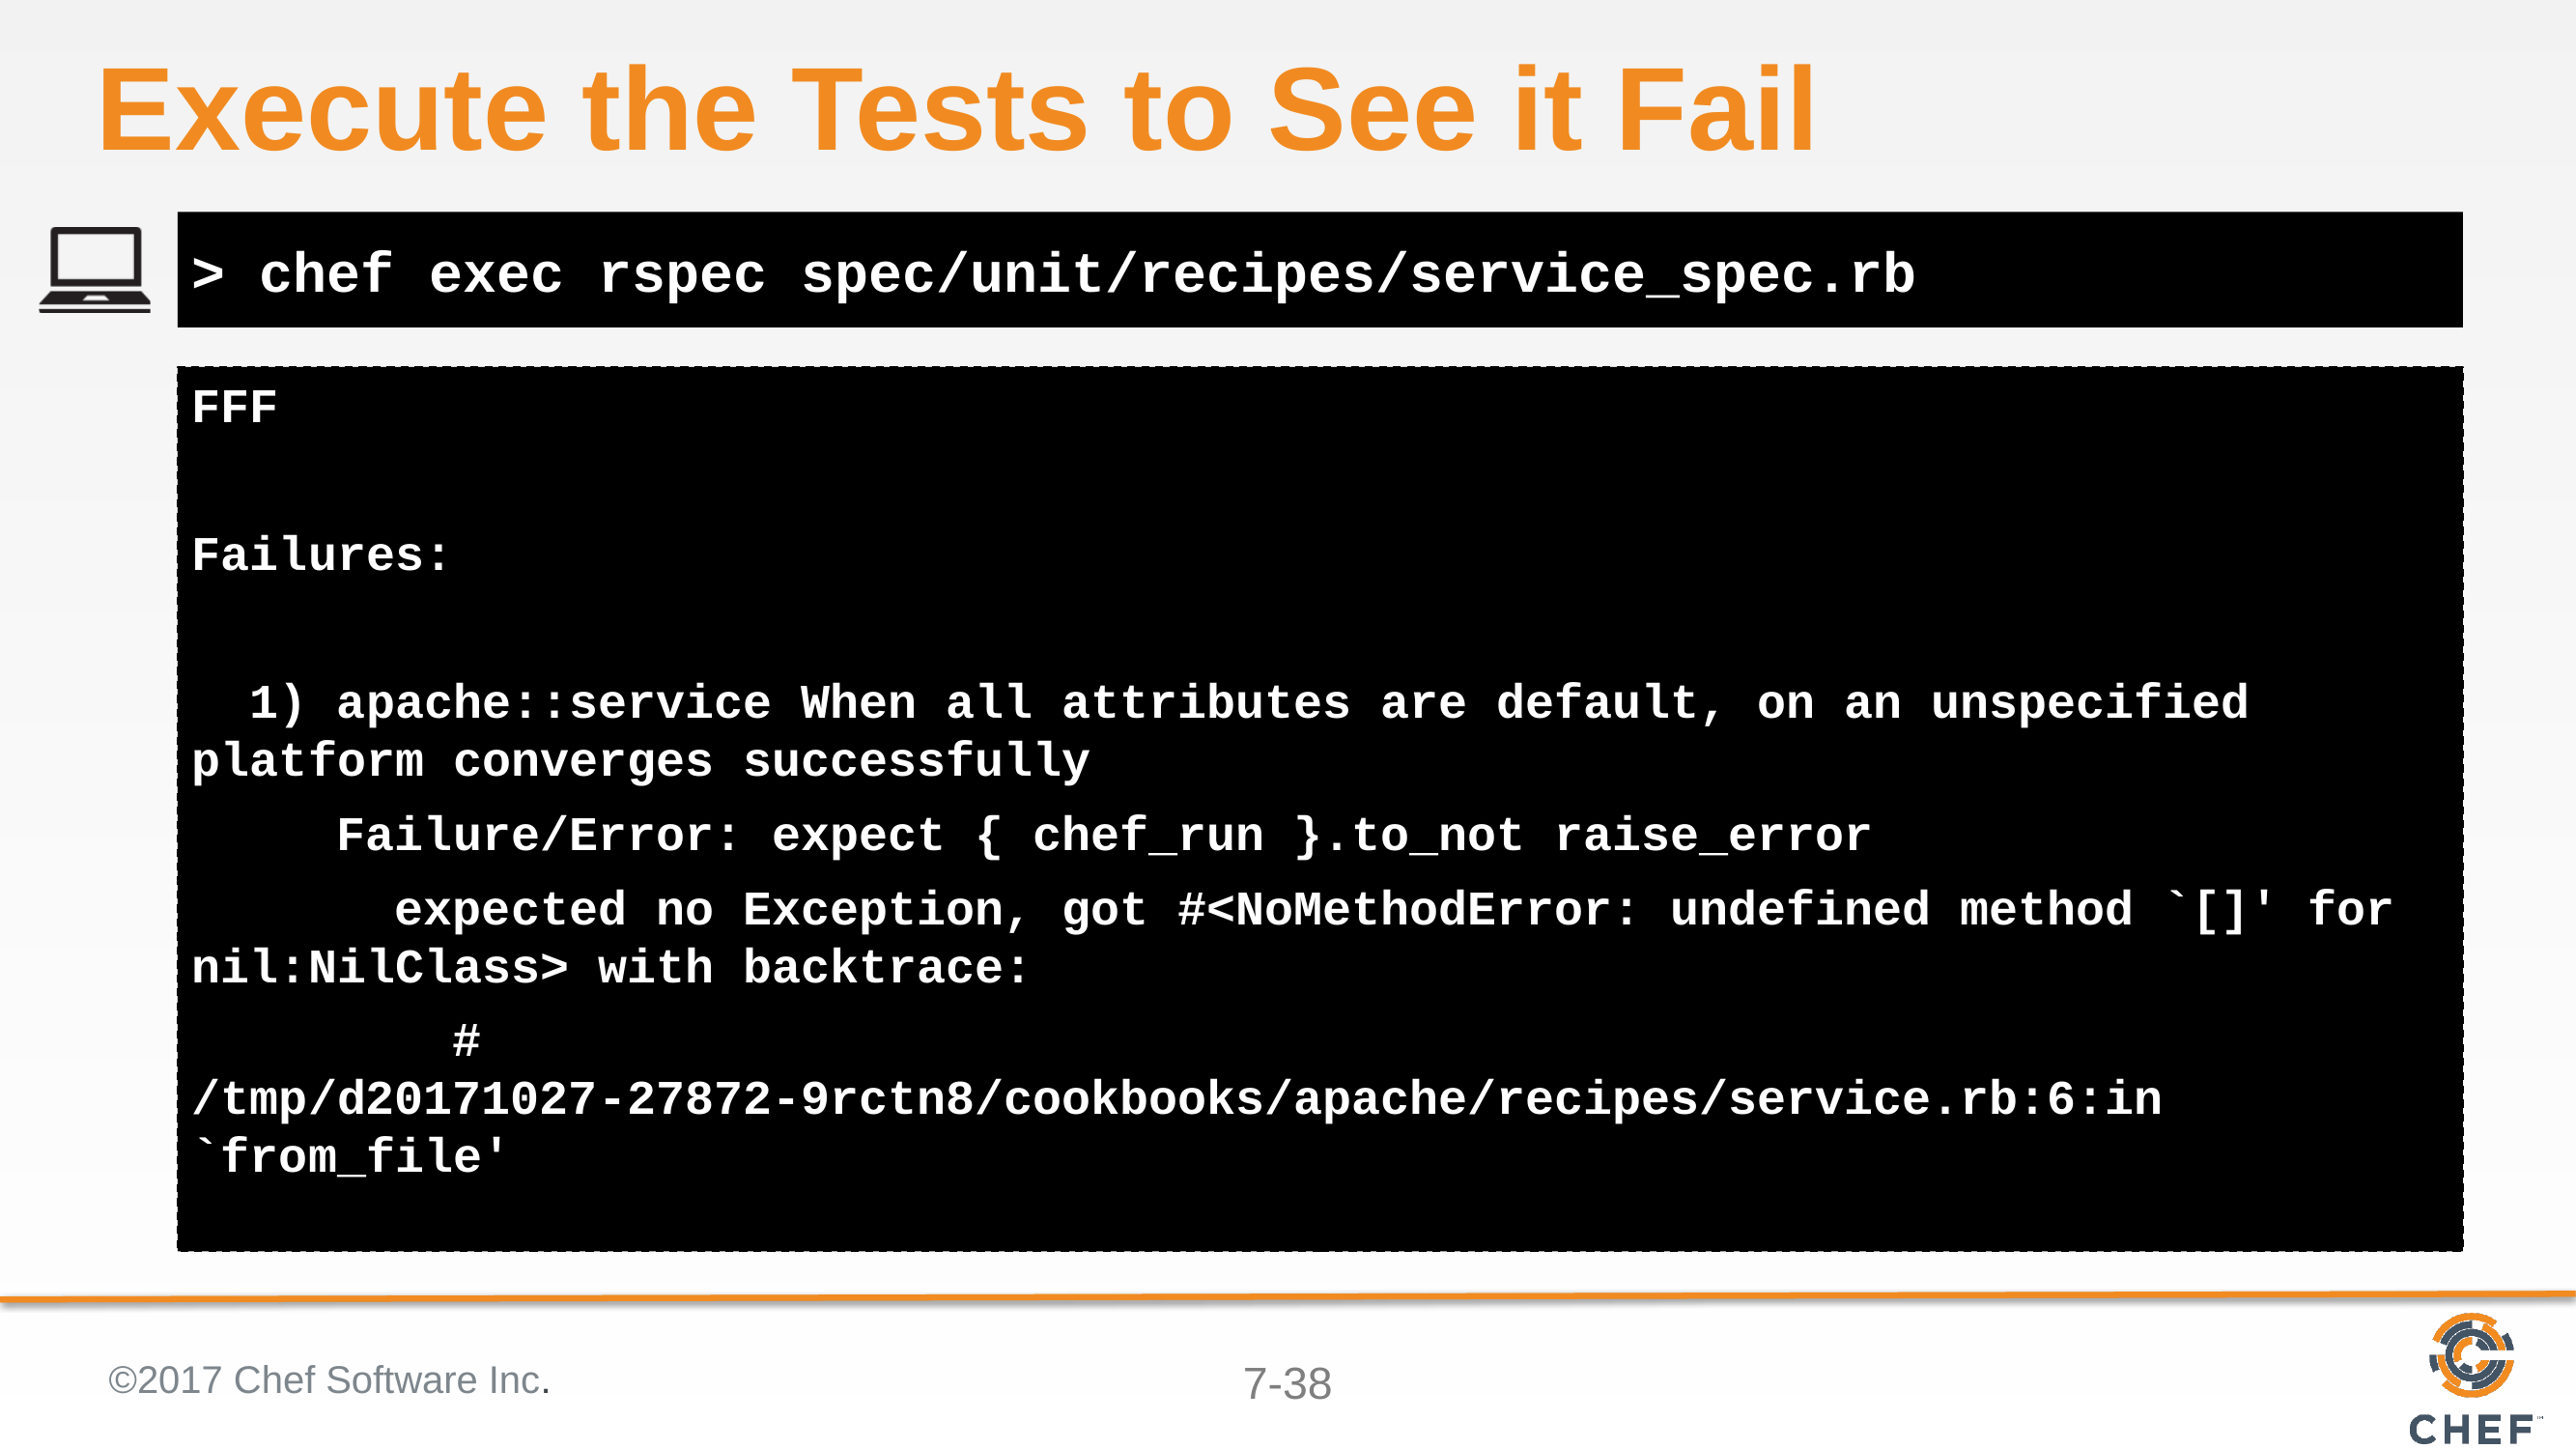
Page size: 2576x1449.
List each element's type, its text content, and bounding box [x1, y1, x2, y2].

list FFF Failures: 1) apache::service When all attributes are default, on an unspecified platform converges successfully Failure/Error: expect { chef_run }.to_not raise_error expected no Exception, got #<NoMethodError: undefined method `[]' for nil:NilClass> with backtrace: # /tmp/d20171027-27872-9rctn8/cookbooks/apache/recipes/service.rb:6:in `from_file' [177, 366, 2464, 1252]
title Execute the Tests to See it Fail [96, 48, 2463, 180]
picture [2399, 1297, 2551, 1449]
list > chef exec rspec spec/unit/recipes/service_spec.rb [177, 212, 2463, 327]
